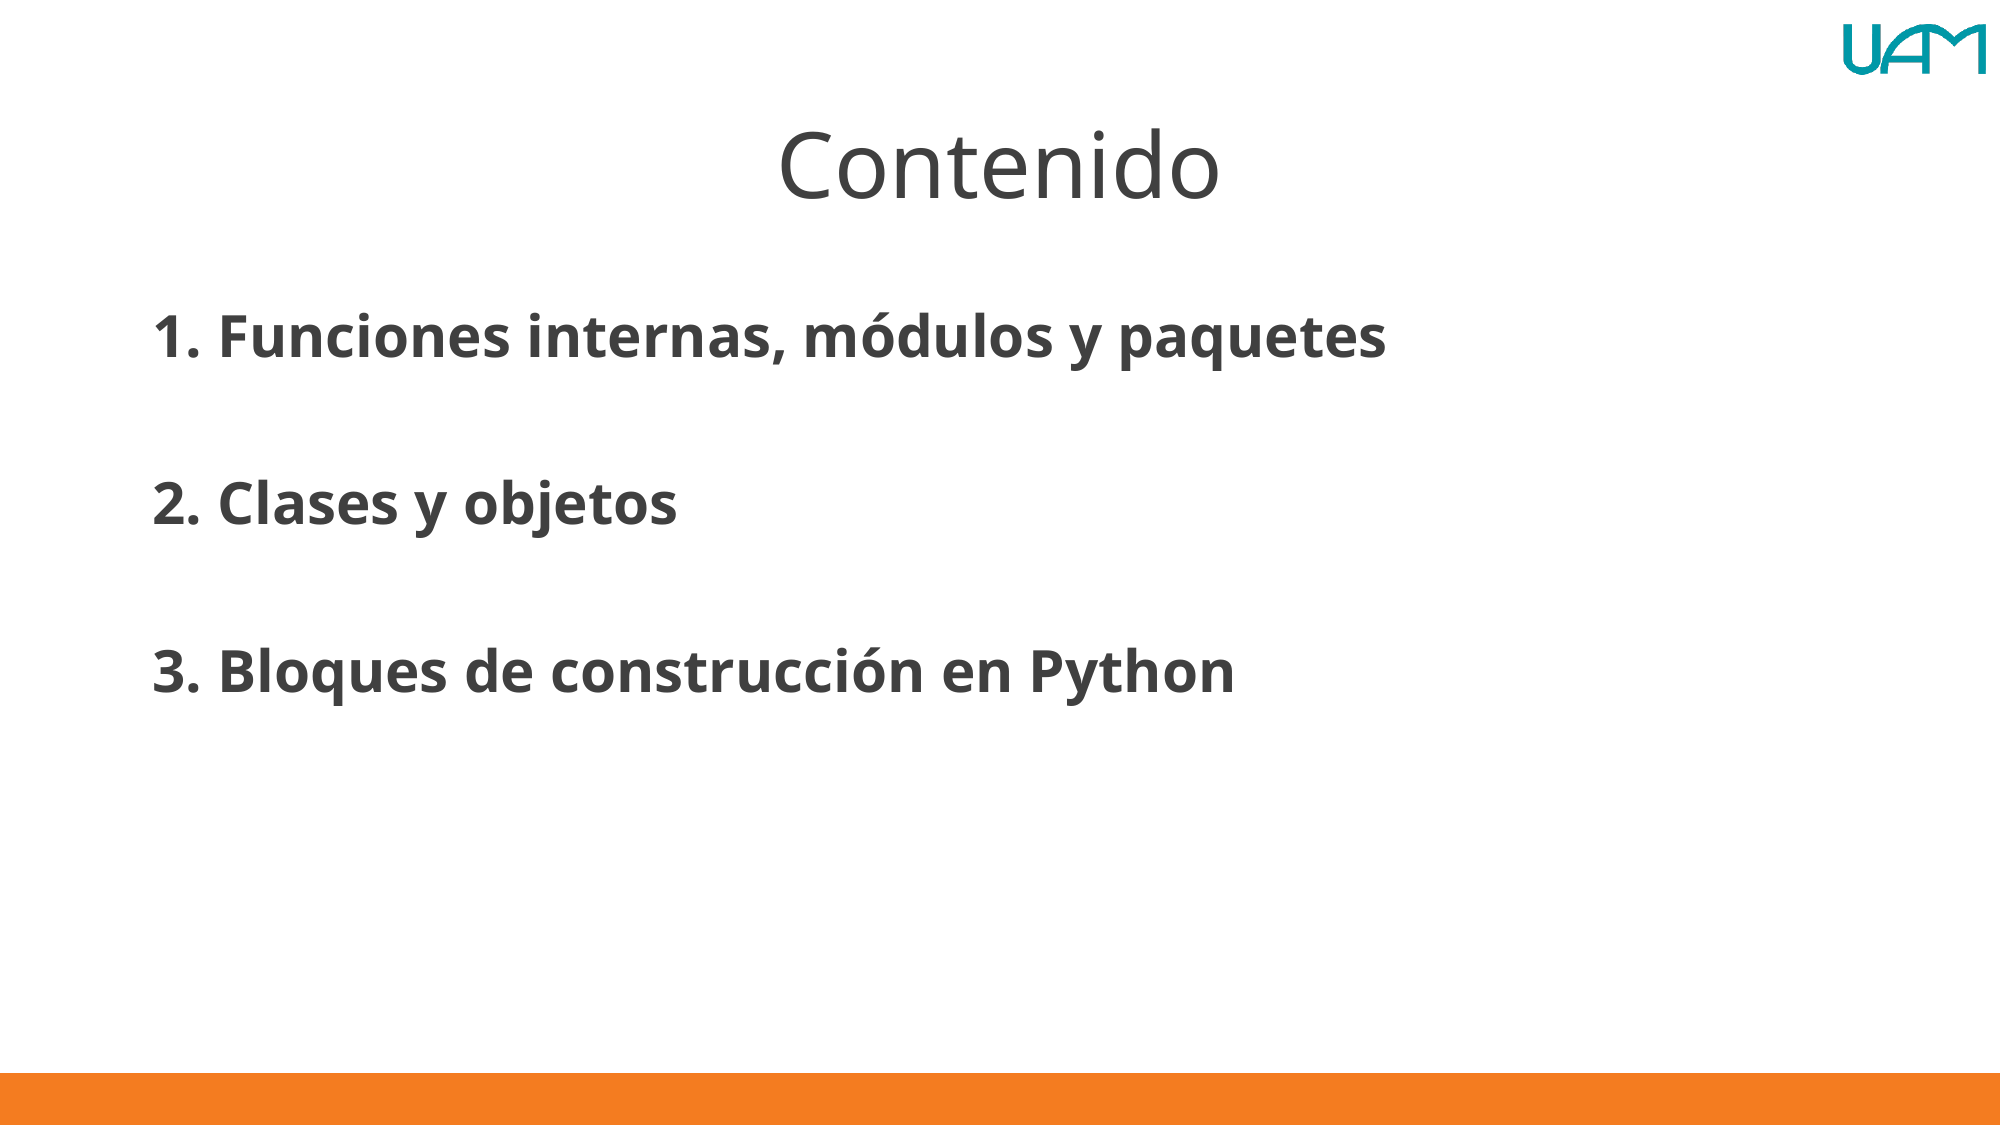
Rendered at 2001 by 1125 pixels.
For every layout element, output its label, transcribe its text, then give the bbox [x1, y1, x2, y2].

picture [1829, 1, 2000, 97]
title Contenido [137, 59, 1863, 278]
list 1. Funciones internas, módulos y paquetes 2. Clases y objetos 3. Bloques de construcción en Python [137, 299, 1863, 1014]
